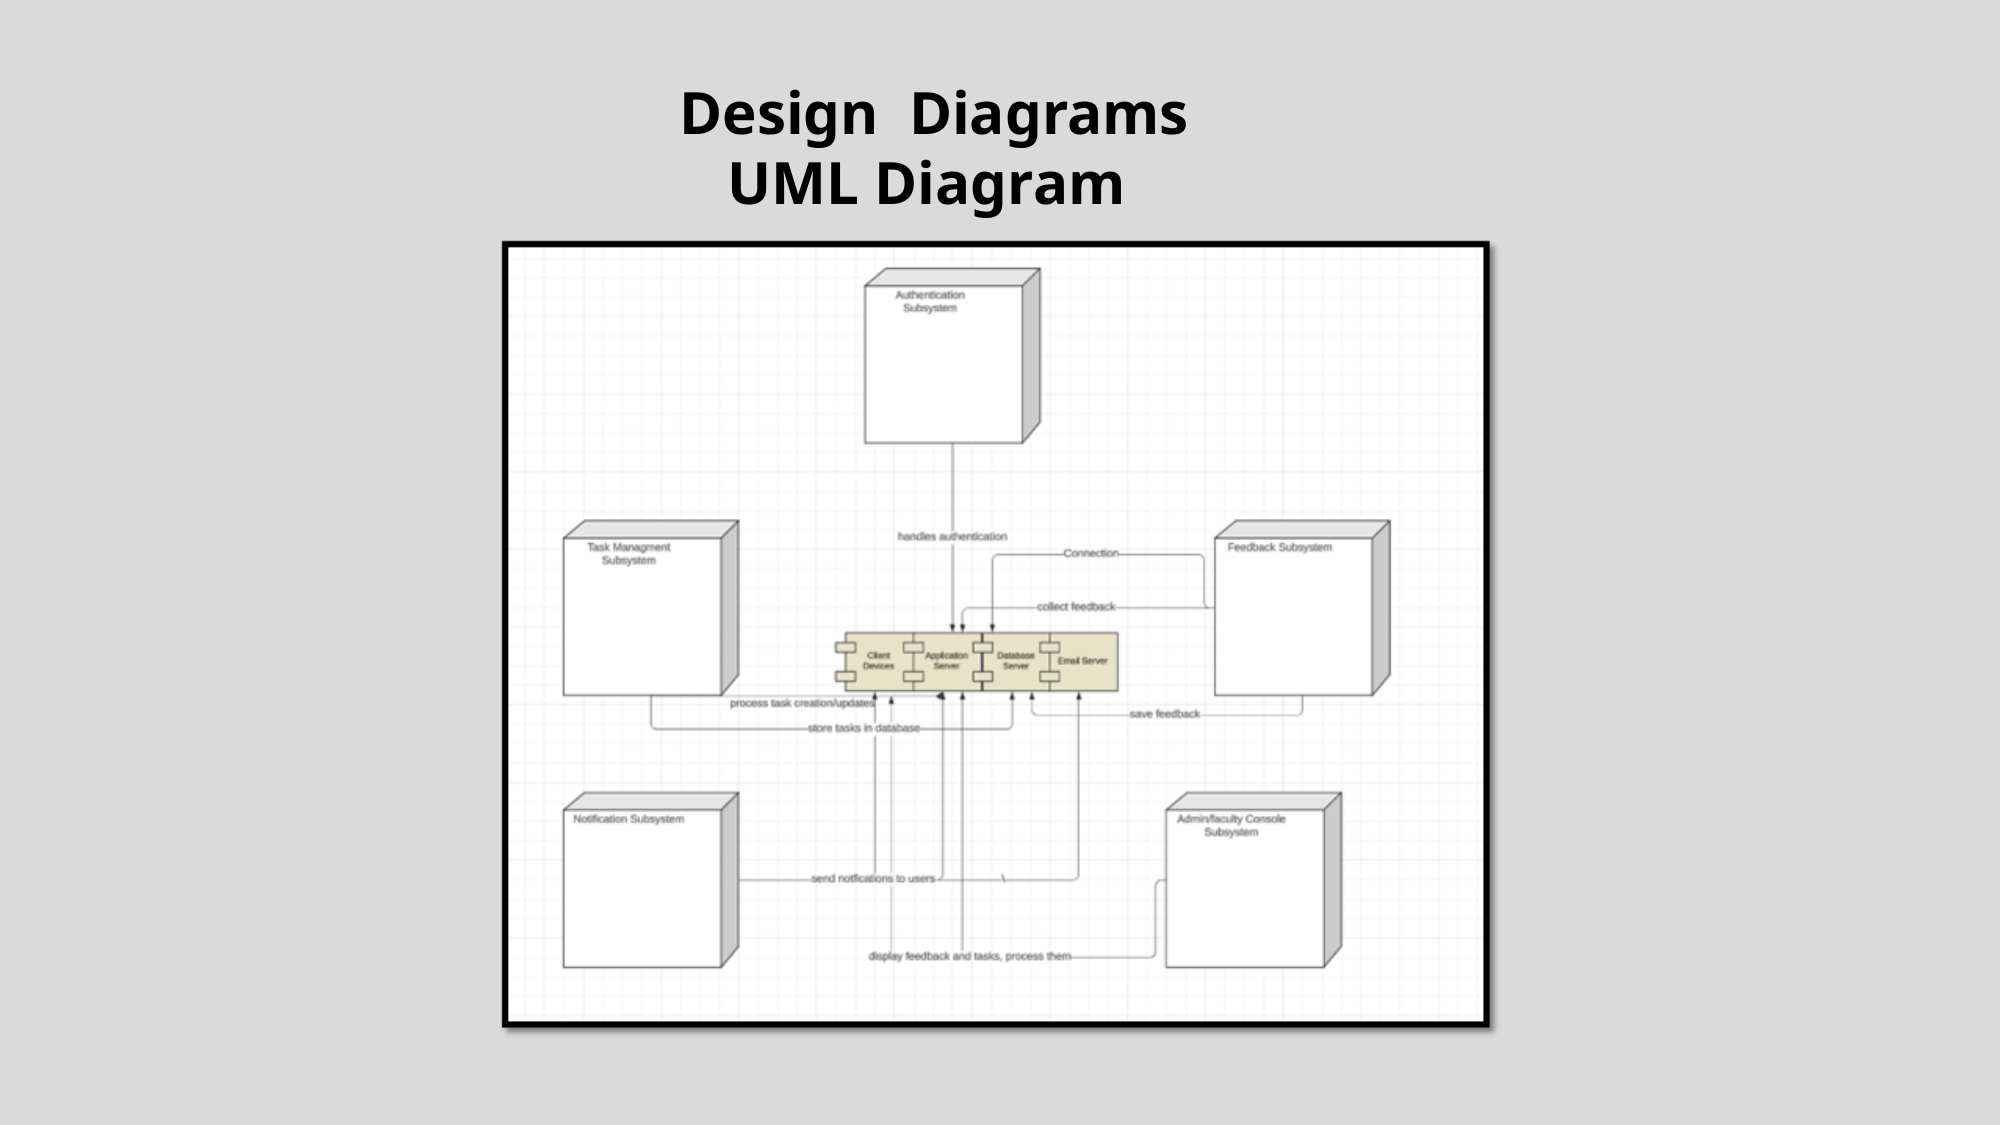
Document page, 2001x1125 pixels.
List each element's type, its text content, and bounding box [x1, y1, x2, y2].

picture [496, 235, 1504, 1043]
text_box Design Diagrams UML Diagram [418, 68, 1451, 224]
